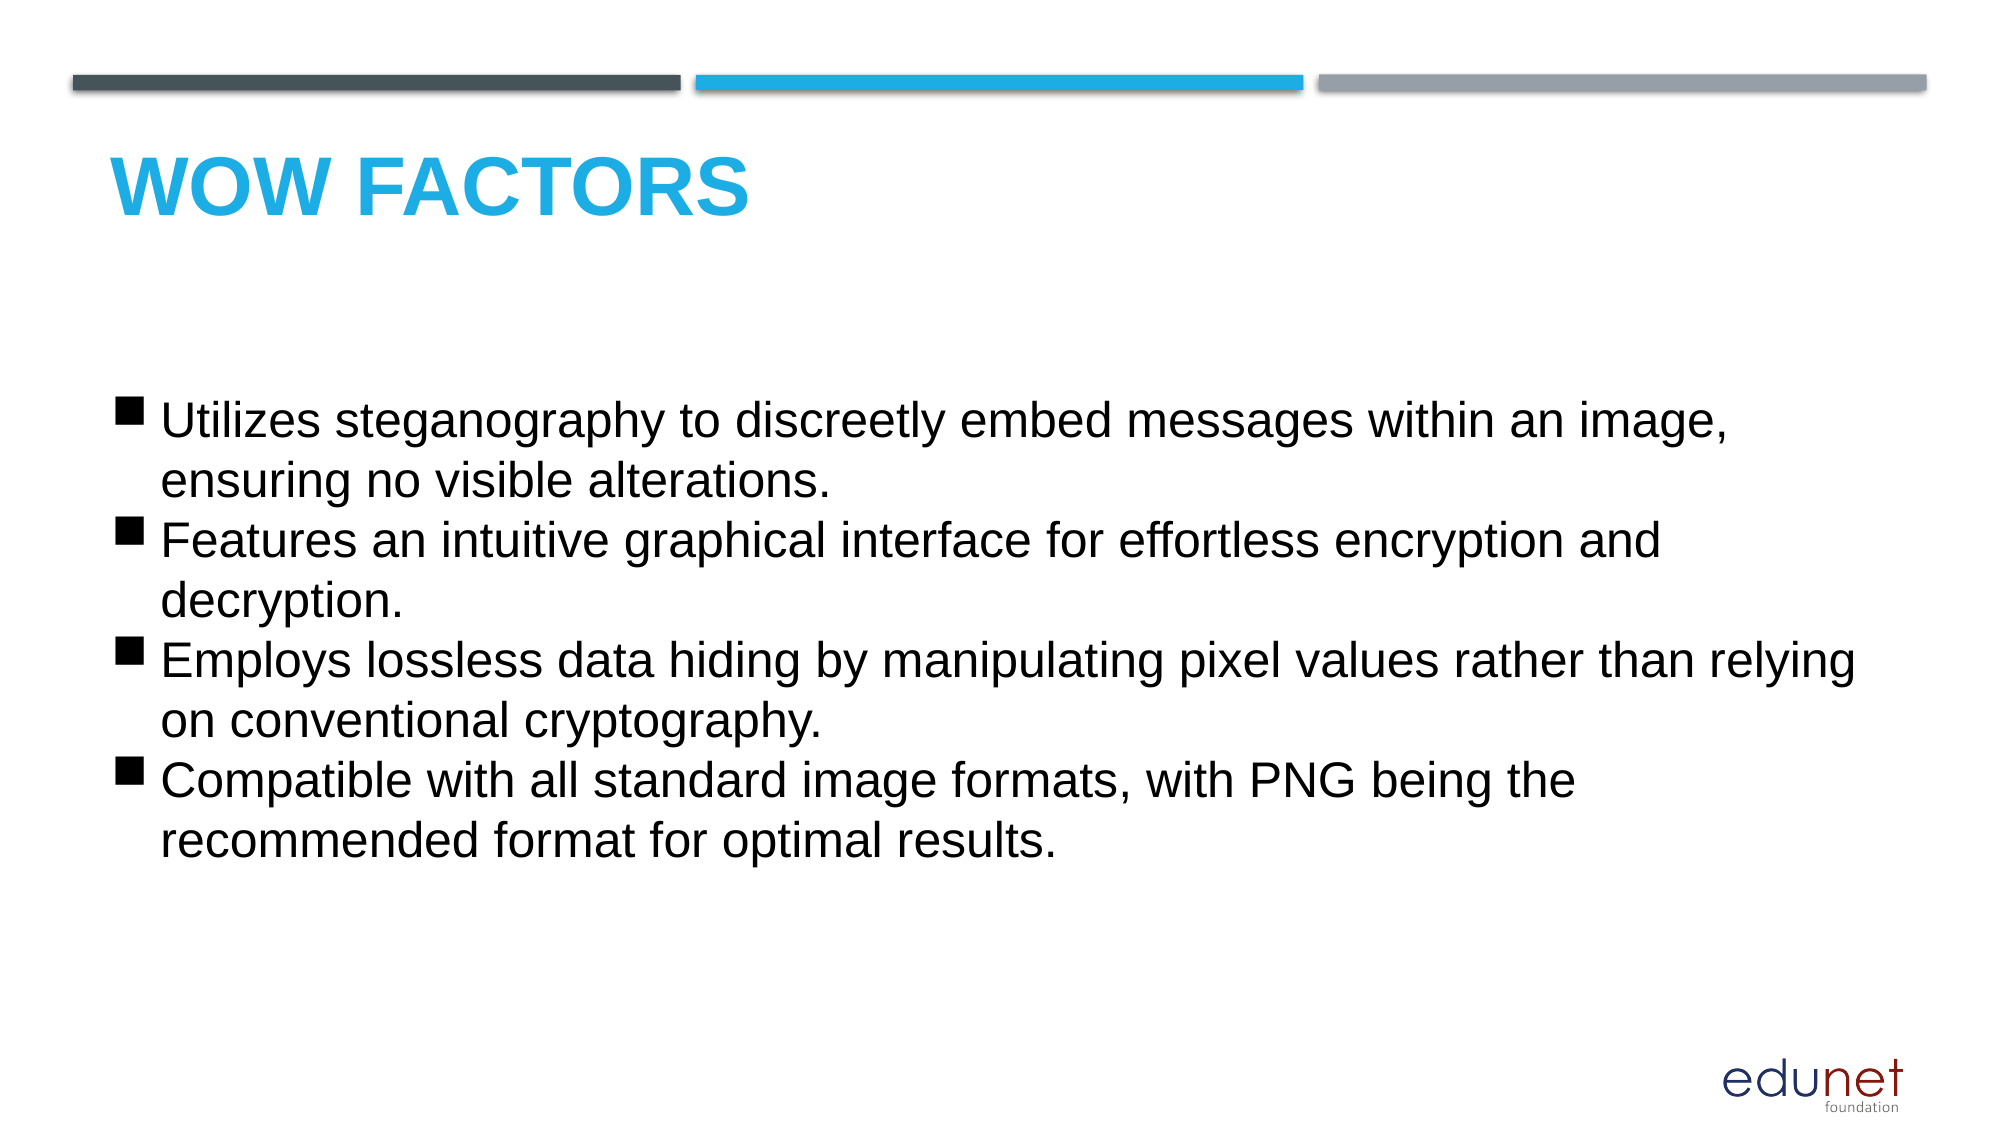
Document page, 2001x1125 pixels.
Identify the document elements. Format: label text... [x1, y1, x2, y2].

title Wow factors [95, 153, 1905, 240]
picture [1719, 1056, 1905, 1116]
list Utilizes steganography to discreetly embed messages within an image, ensuring no visible alterations. Features an intuitive graphical interface for effortless encryption and decryption. Employs lossless data hiding by manipulating pixel values rather than relying on conventional cryptography. Compatible with all standard image formats, with PNG being the recommended format for optimal results. [95, 309, 1905, 962]
